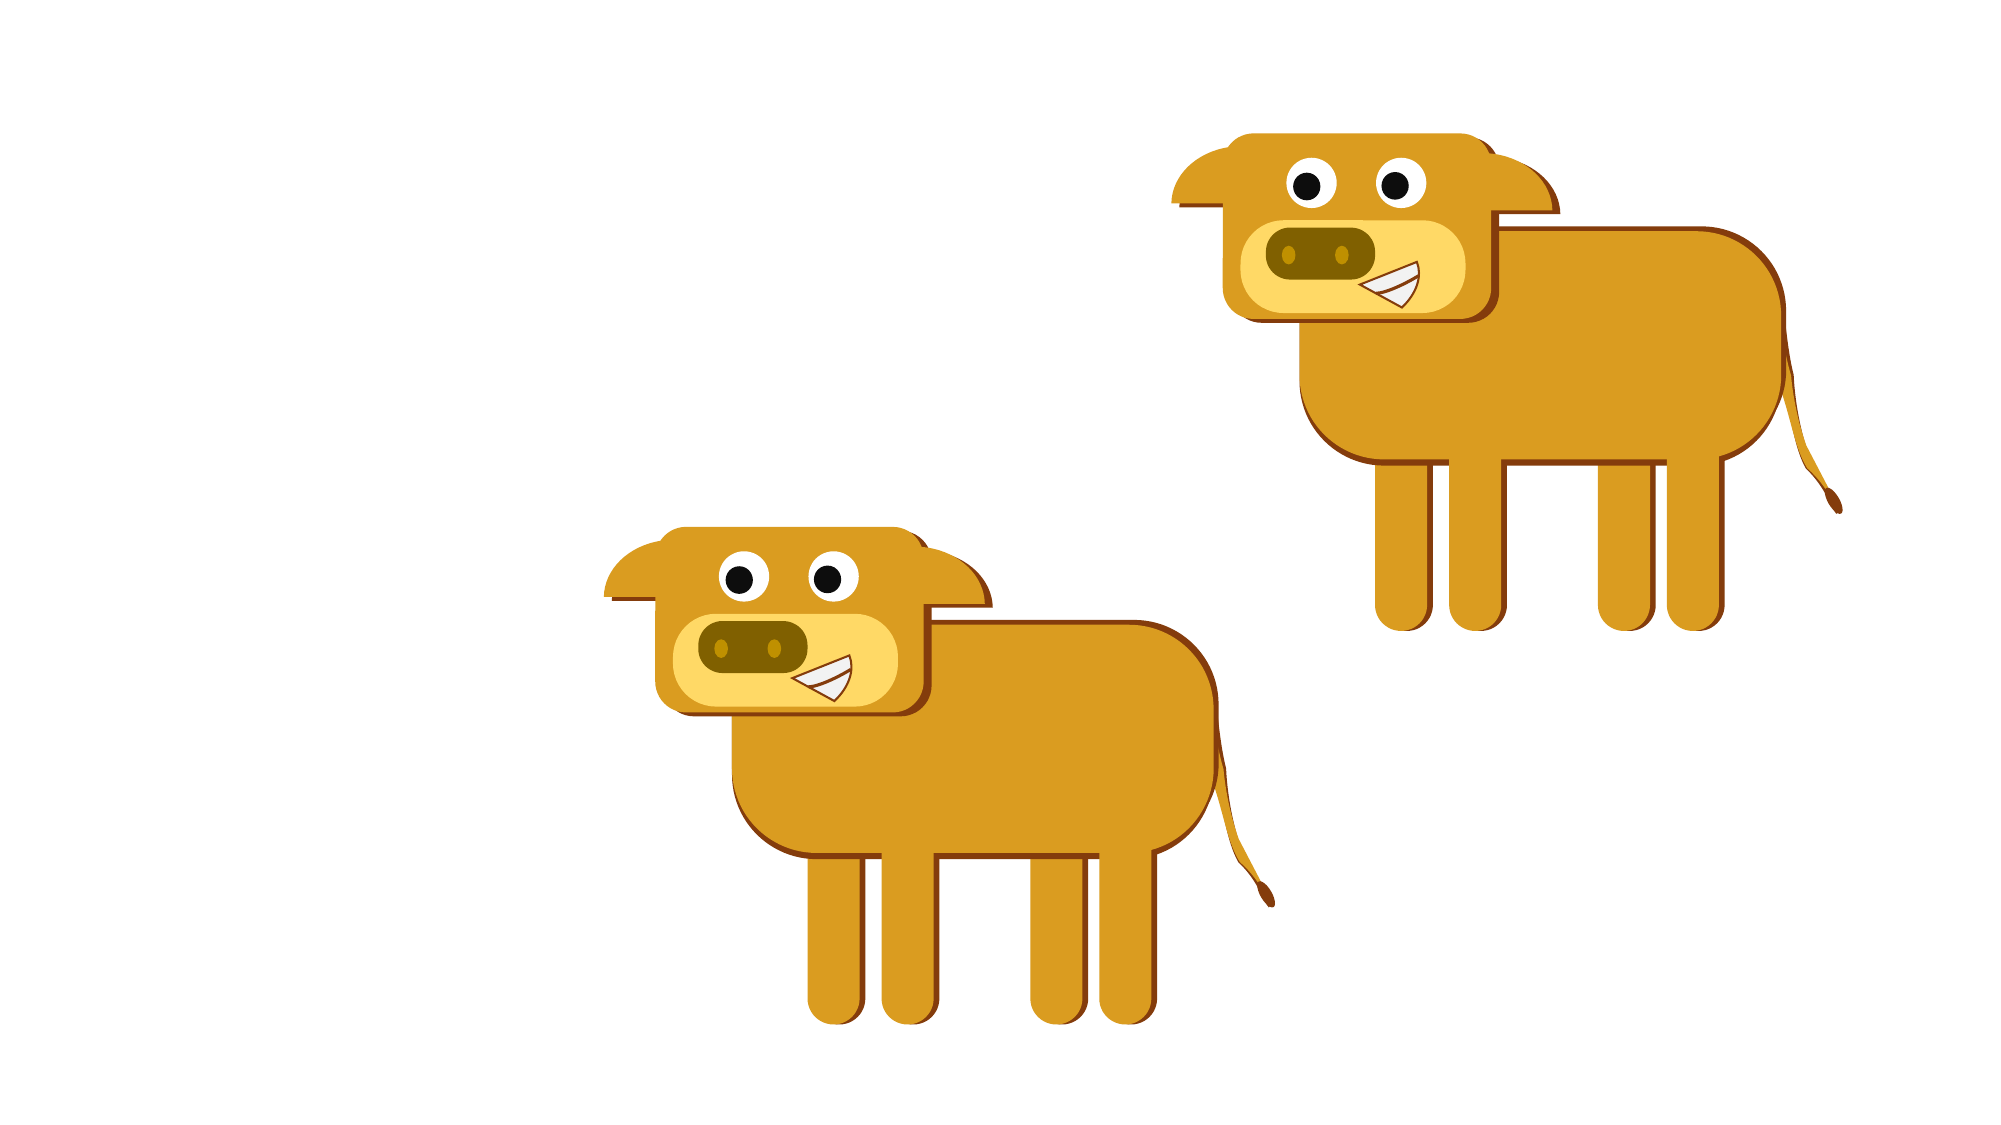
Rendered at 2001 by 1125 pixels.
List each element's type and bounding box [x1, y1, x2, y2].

text_box [731, 619, 1219, 853]
text_box [1210, 668, 1246, 917]
text_box [1089, 853, 1099, 861]
text_box [857, 530, 993, 717]
text_box [603, 526, 985, 713]
text_box [807, 853, 866, 1025]
text_box [733, 616, 857, 721]
text_box [782, 853, 807, 860]
text_box [940, 853, 1030, 861]
text_box [866, 853, 881, 861]
text_box [1099, 853, 1158, 1025]
text_box [1030, 853, 1089, 1025]
text_box [698, 621, 733, 674]
text_box [881, 853, 940, 1025]
text_box [1171, 133, 1813, 631]
text_box [611, 713, 733, 717]
